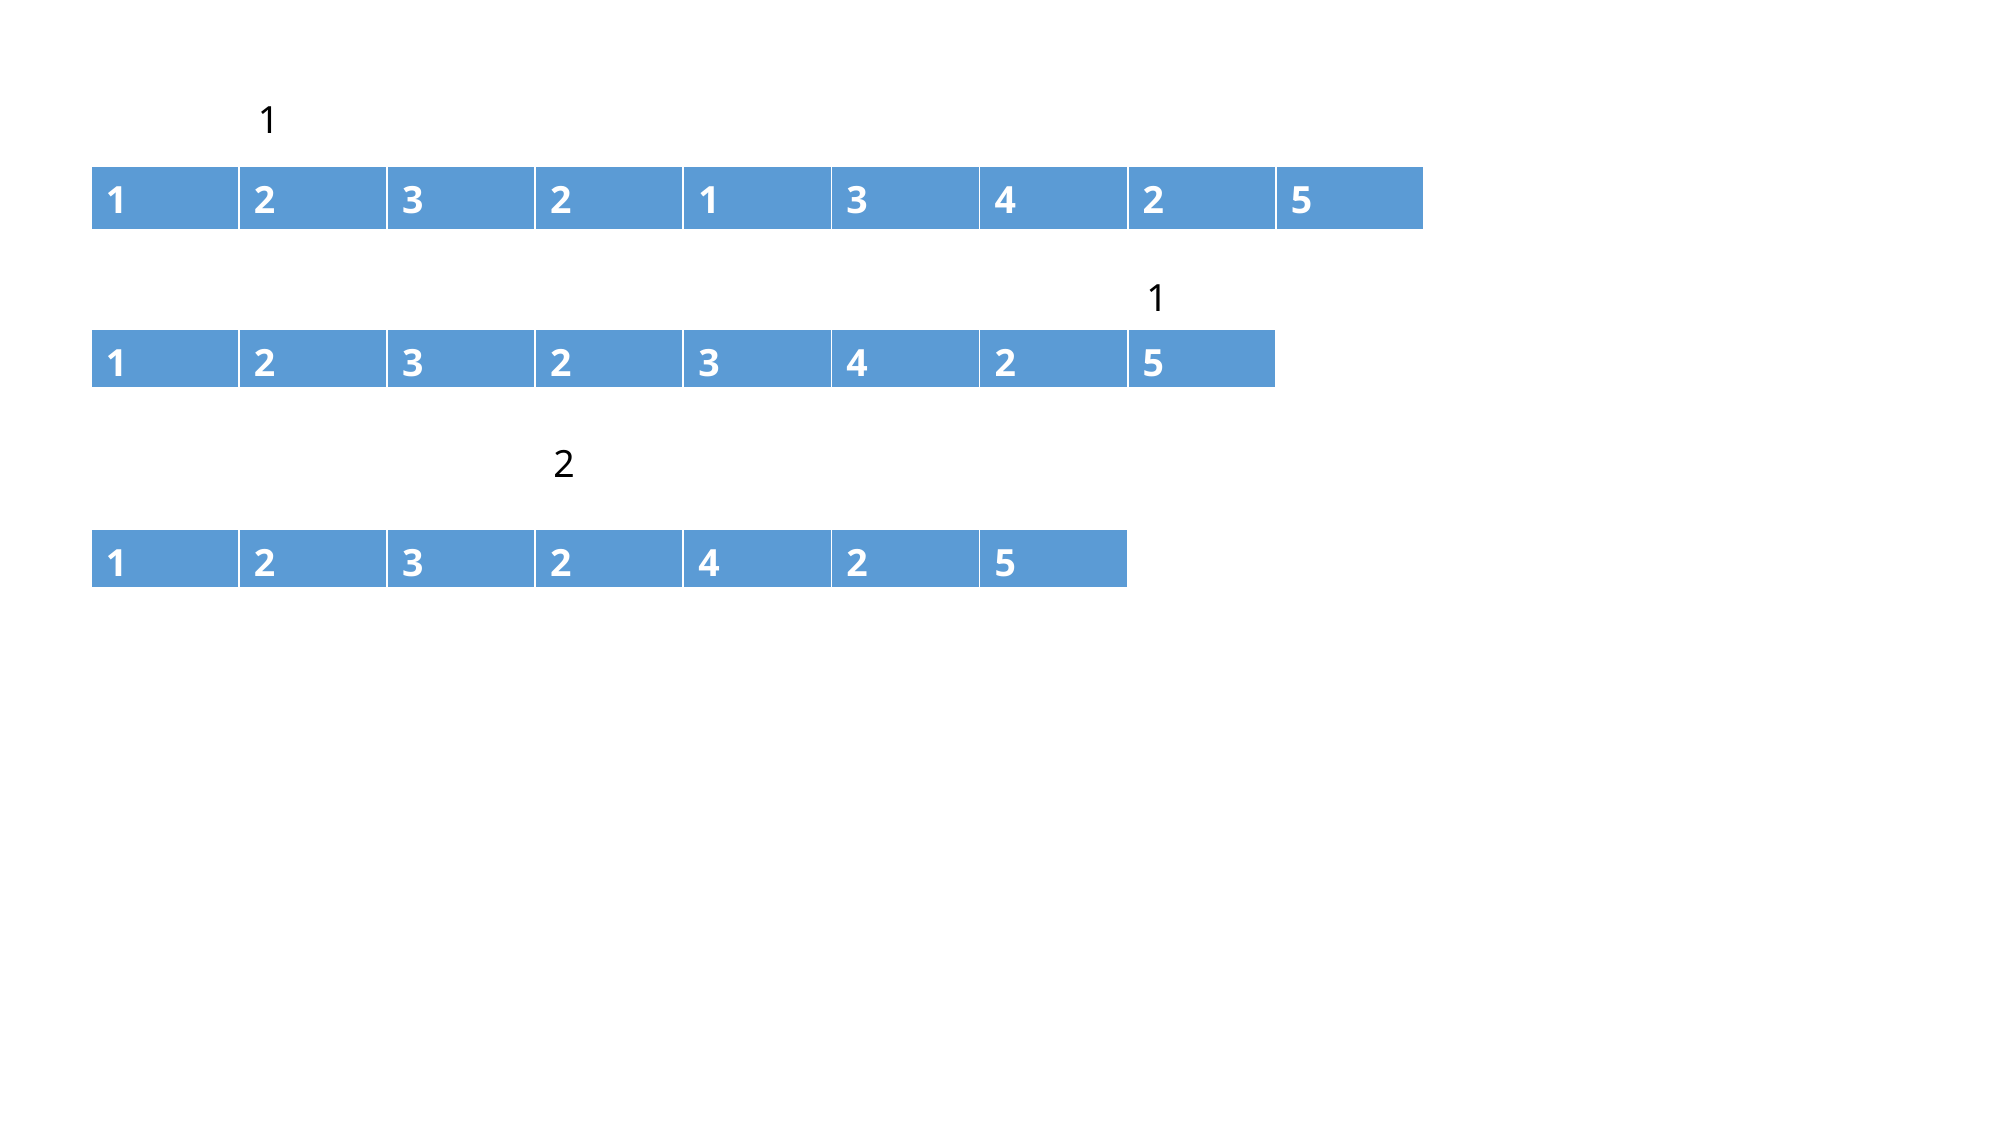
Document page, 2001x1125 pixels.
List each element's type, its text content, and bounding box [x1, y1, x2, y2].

table_header 4 [684, 530, 831, 587]
table_header 3 [388, 530, 534, 587]
table_header 2 [240, 330, 386, 387]
table_header 1 [684, 167, 831, 229]
table_header 5 [1277, 167, 1423, 229]
table_header 2 [536, 167, 682, 229]
text_box 2 [538, 432, 648, 493]
text_box 1 [243, 88, 364, 149]
table_header 3 [684, 330, 831, 387]
table_header 1 [92, 330, 238, 387]
table_header 2 [240, 530, 386, 587]
table_header 2 [832, 530, 979, 587]
table_header 3 [832, 167, 979, 229]
table_header 2 [536, 330, 682, 387]
table_header 2 [980, 330, 1127, 387]
table_header 3 [388, 167, 534, 229]
text_box 1 [1131, 266, 1253, 327]
table_header 1 [92, 530, 238, 587]
table_header 5 [1129, 330, 1275, 387]
table_header 5 [980, 530, 1127, 587]
table_header 2 [240, 167, 386, 229]
table_header 1 [92, 167, 238, 229]
table_header 4 [980, 167, 1127, 229]
table_header 3 [388, 330, 534, 387]
table_header 4 [832, 330, 979, 387]
table_header 2 [536, 530, 682, 587]
table_header 2 [1129, 167, 1275, 229]
